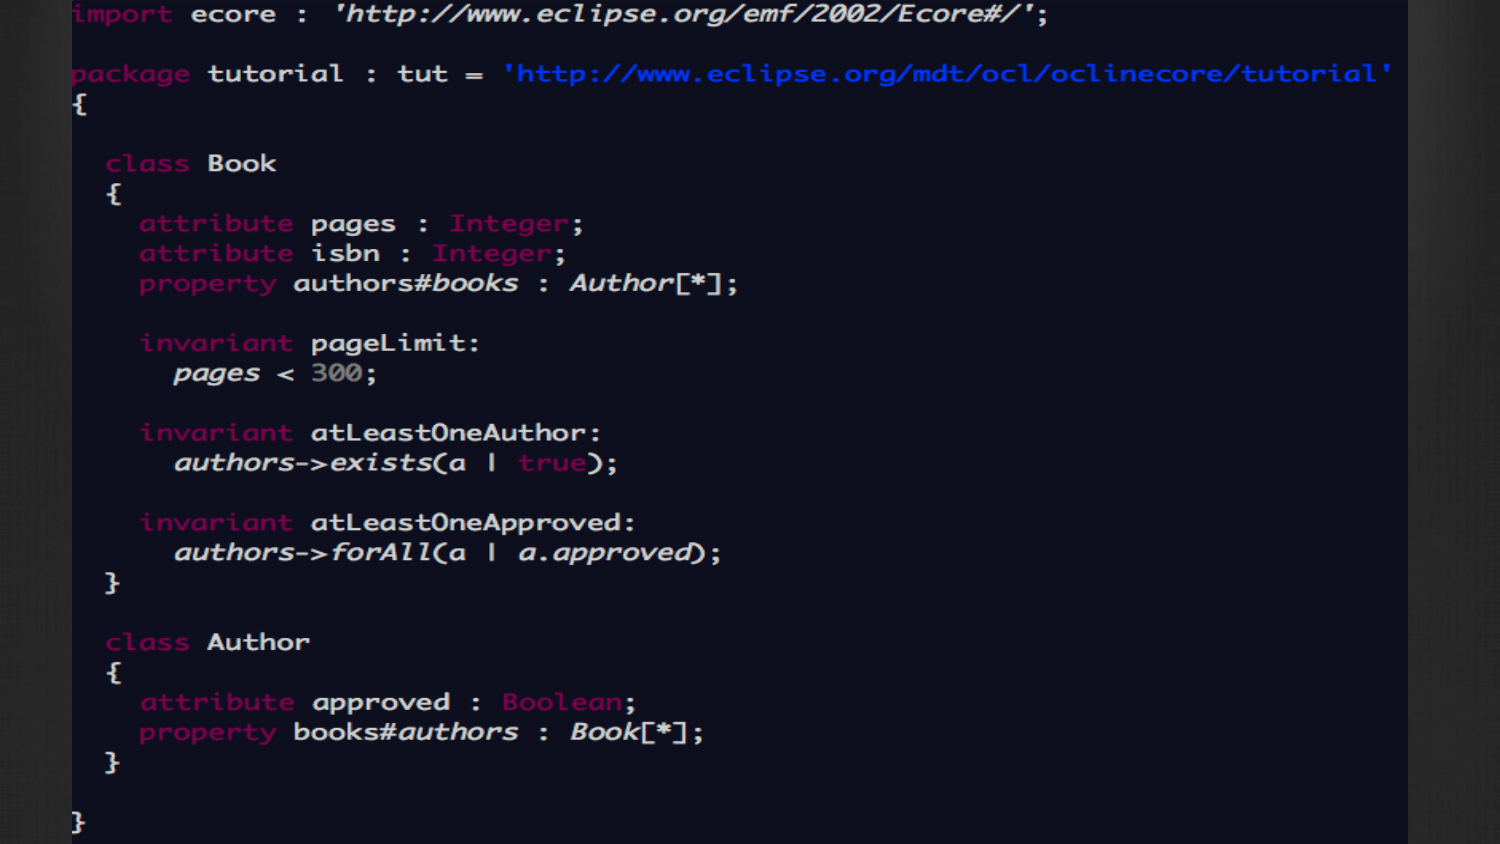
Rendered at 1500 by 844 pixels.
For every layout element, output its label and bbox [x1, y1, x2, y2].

picture [72, 0, 1408, 844]
